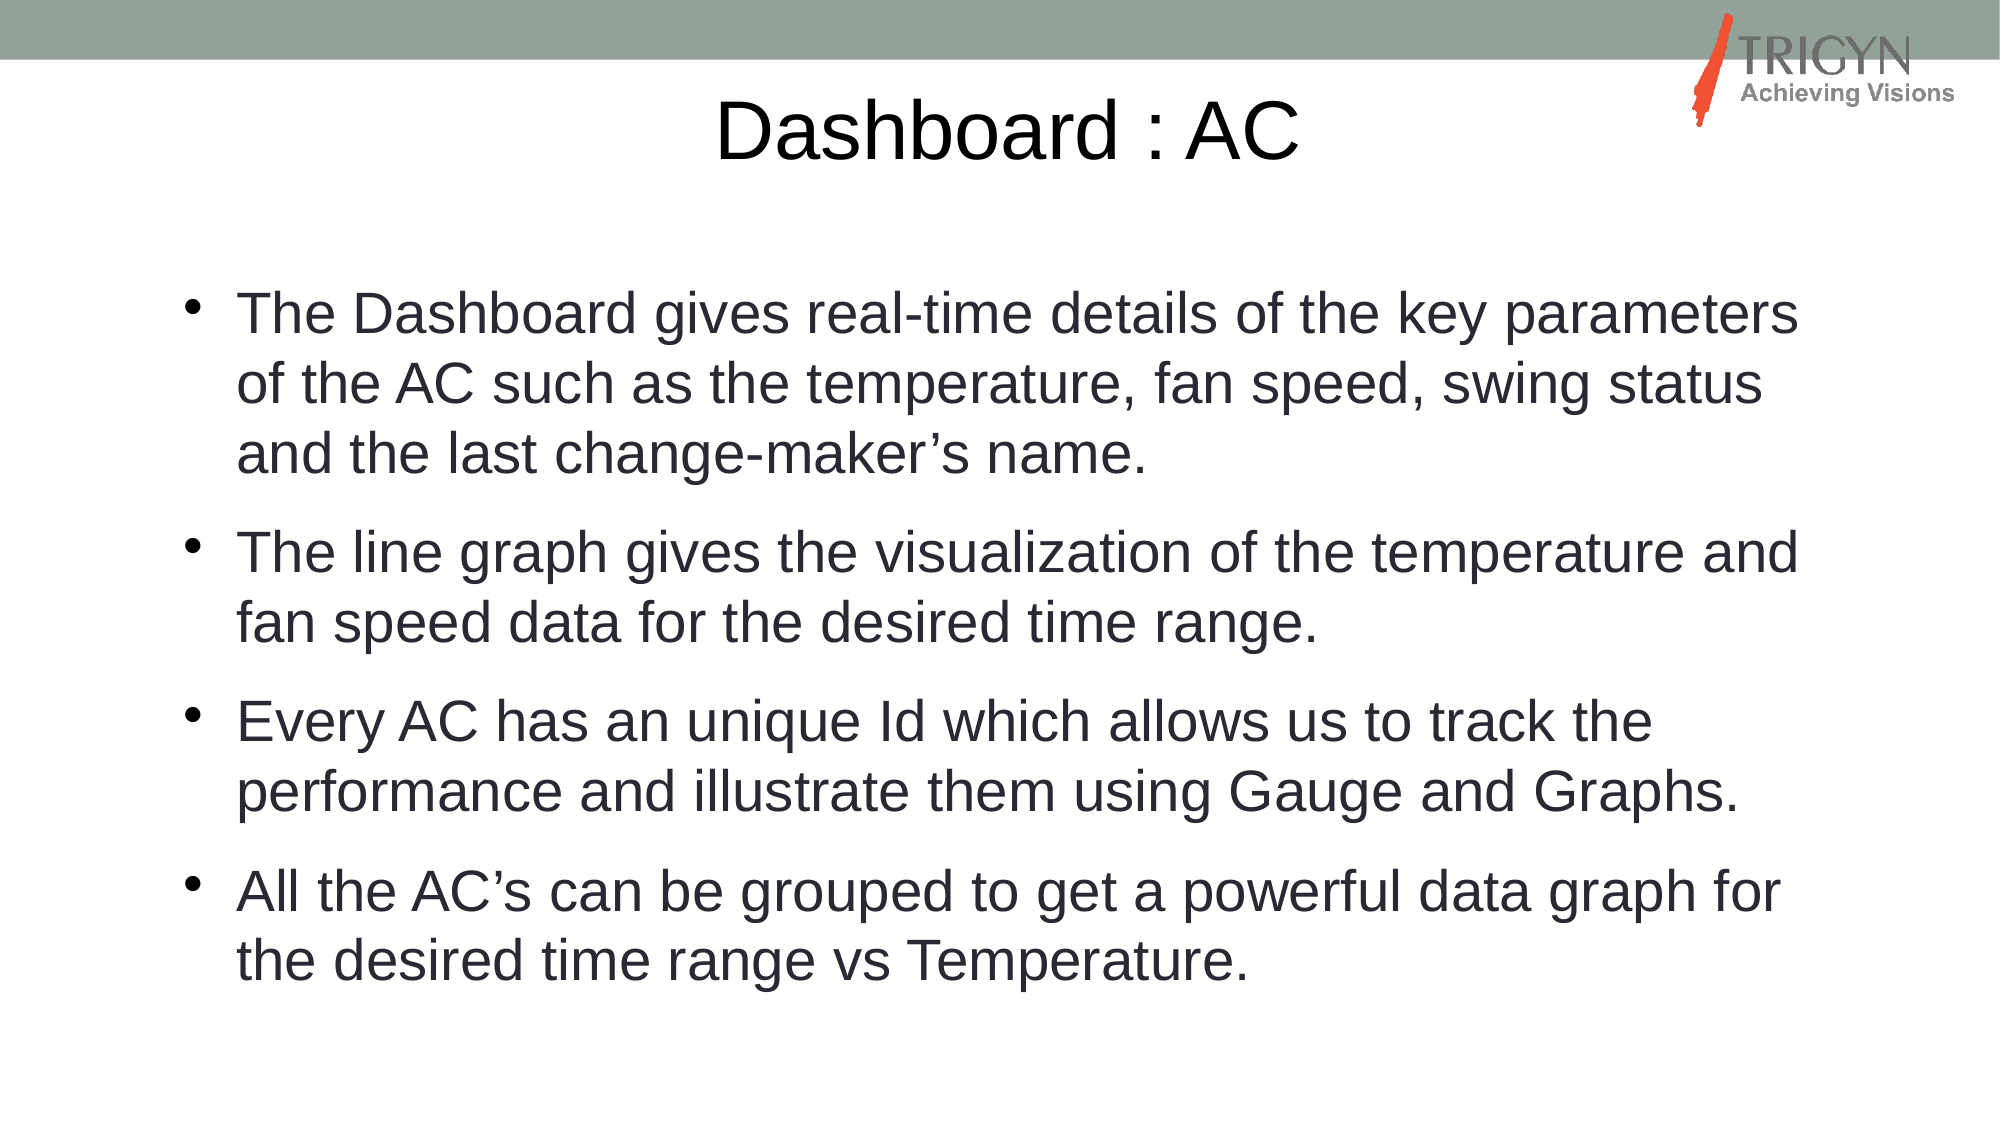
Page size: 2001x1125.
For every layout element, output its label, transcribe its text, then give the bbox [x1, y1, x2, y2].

picture [1692, 13, 1954, 69]
text_box The Dashboard gives real-time details of the key parameters of the AC such as the temperature, fan speed, swing status and the last change-maker’s name. The line graph gives the visualization of the temperature and fan speed data for the desired time range. Every AC has an unique Id which allows us to track the performance and illustrate them using Gauge and Graphs. All the AC’s can be grouped to get a powerful data graph for the desired time range vs Temperature. [165, 275, 1831, 1004]
text_box Dashboard : AC [19, 69, 2000, 177]
